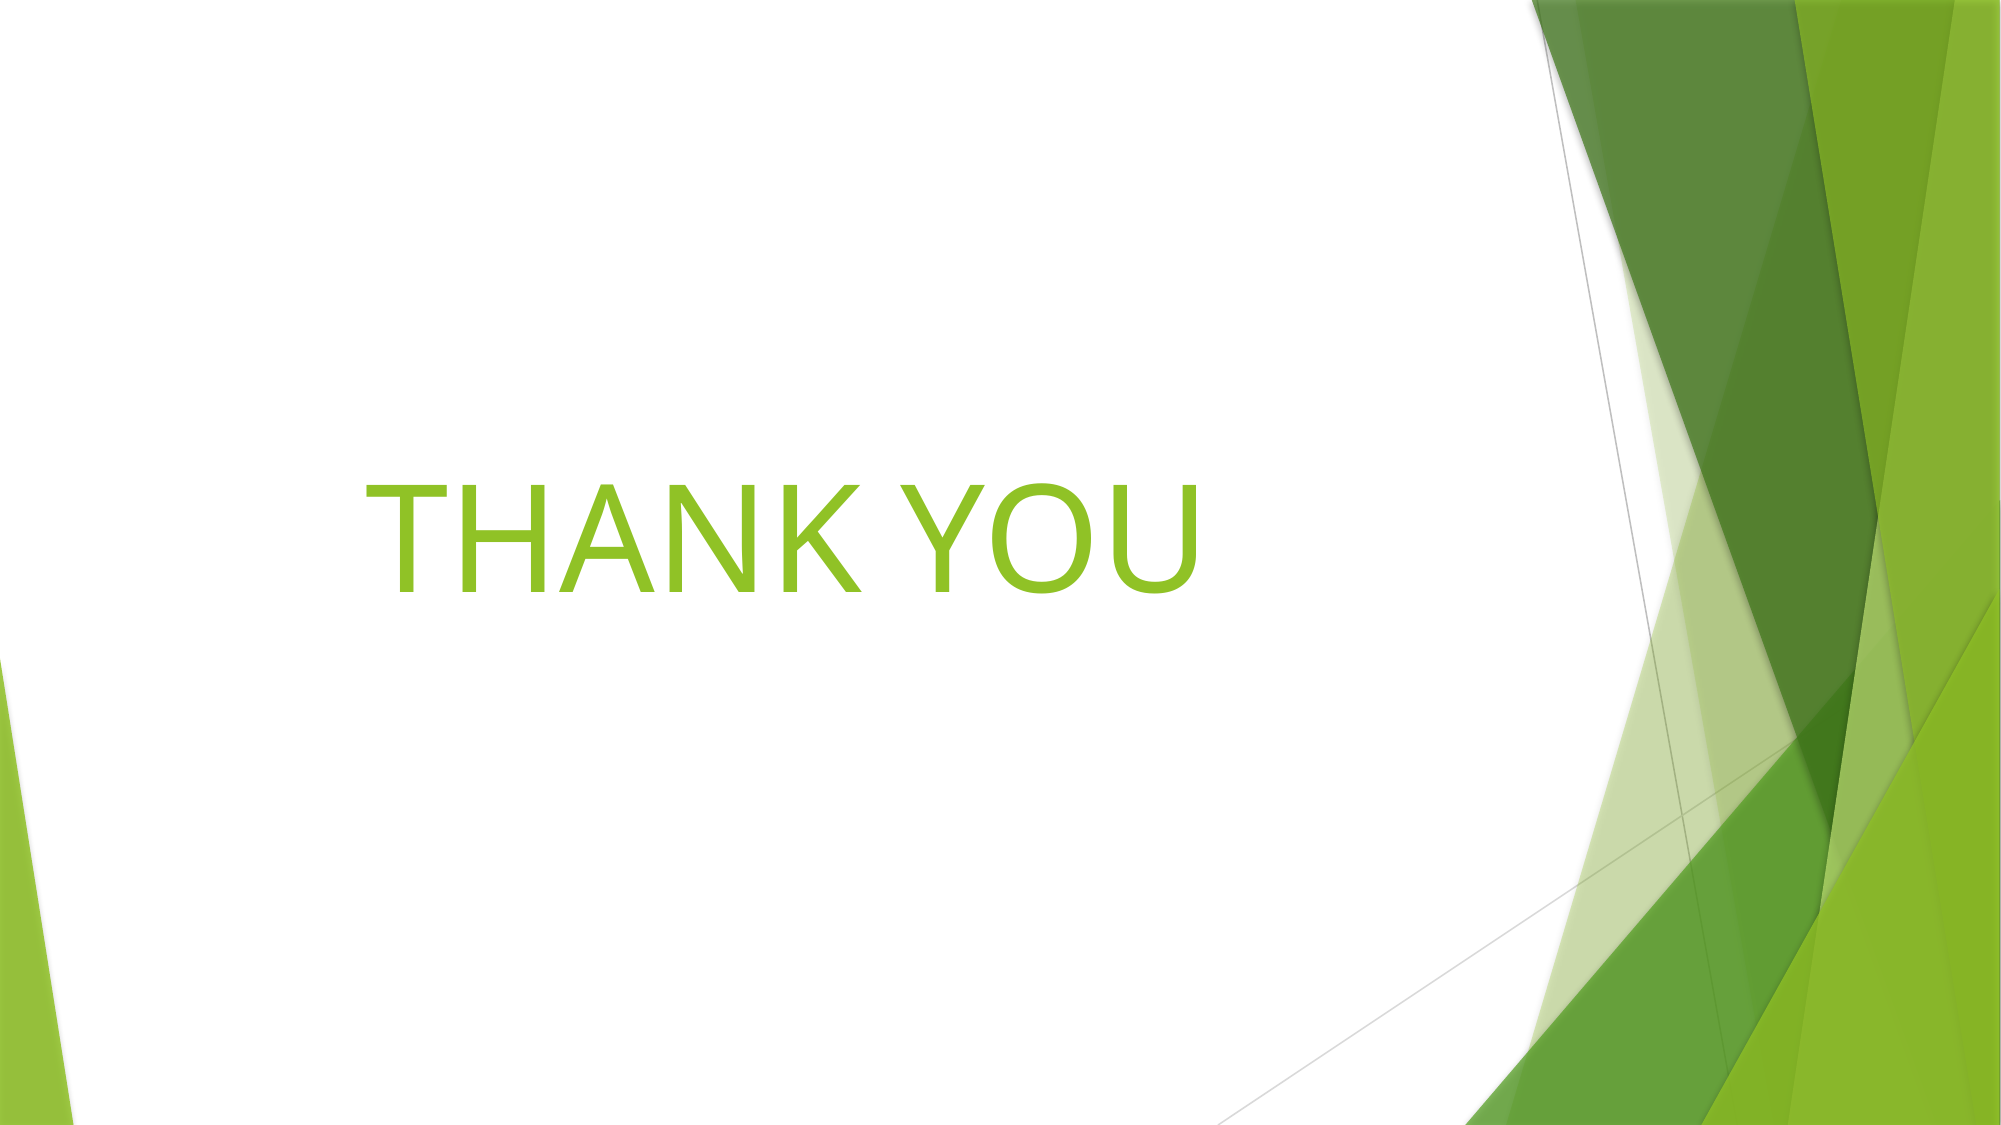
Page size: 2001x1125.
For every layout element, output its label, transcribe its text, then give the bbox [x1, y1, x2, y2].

title THANK YOU [350, 434, 1761, 652]
